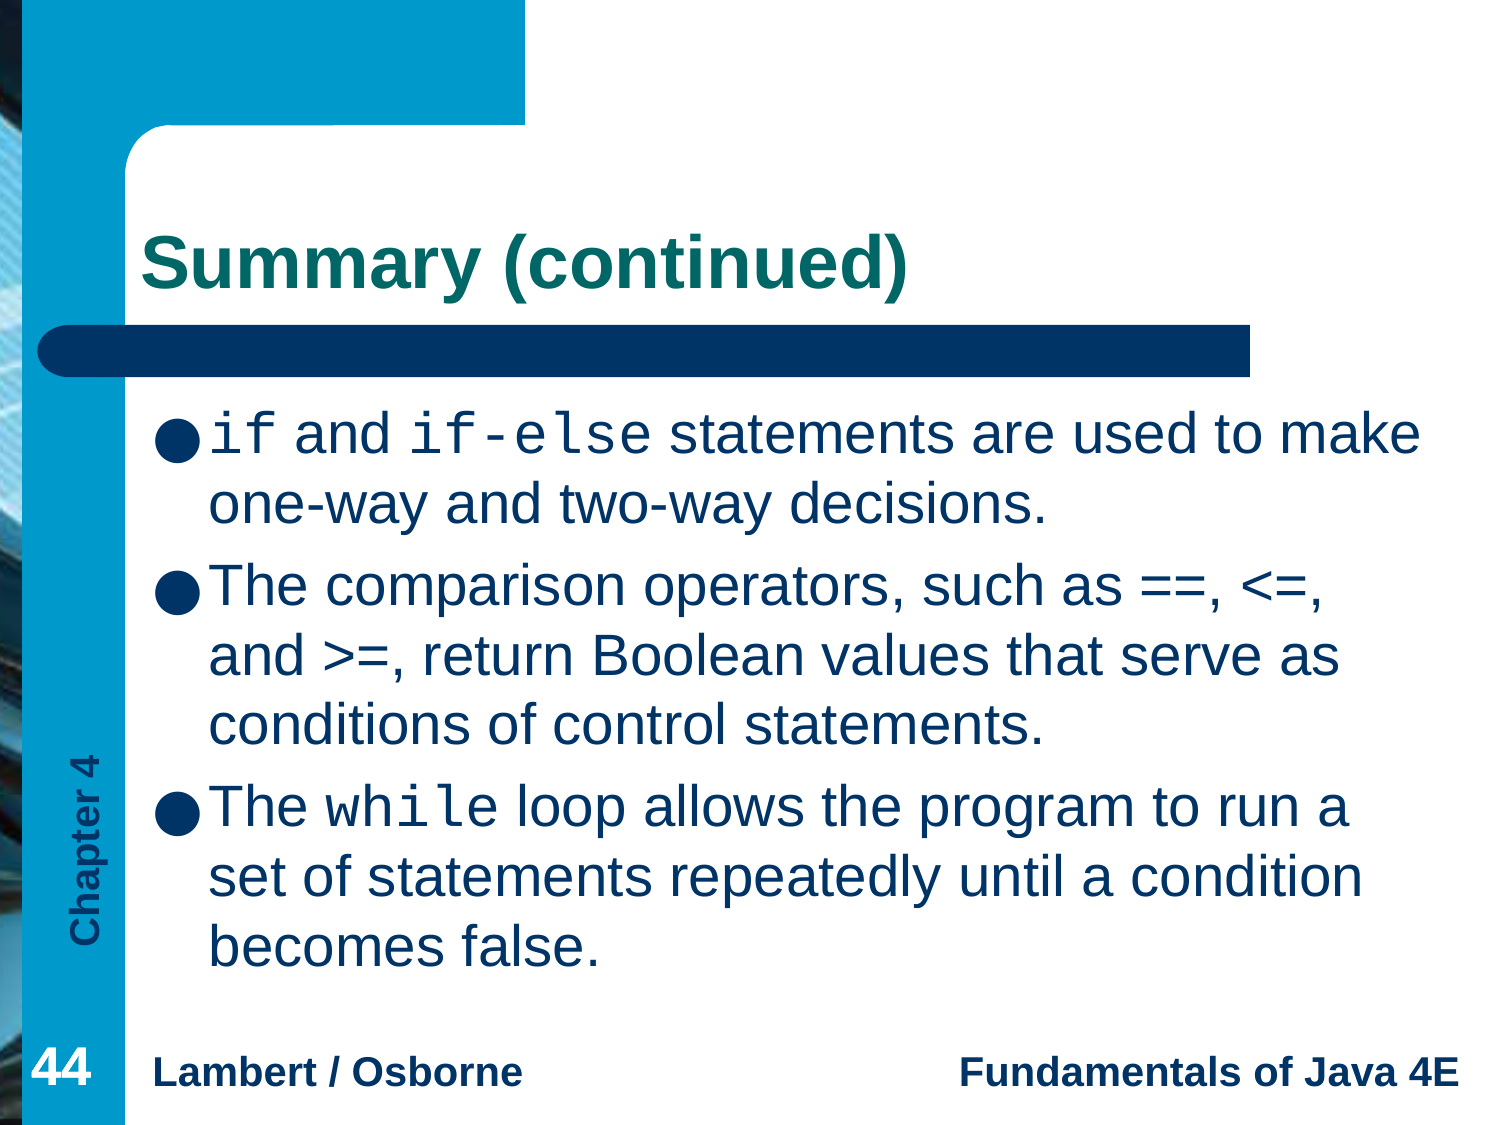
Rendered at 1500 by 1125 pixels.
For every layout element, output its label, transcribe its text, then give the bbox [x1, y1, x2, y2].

title Summary (continued) [125, 125, 1425, 313]
text_box ‹#› [13, 1023, 111, 1105]
list if and if-else statements are used to make one-way and two-way decisions. The comparison operators, such as ==, <=, and >=, return Boolean values that serve as conditions of control statements. The while loop allows the program to run a set of statements repeatedly until a condition becomes false. [137, 387, 1450, 999]
picture [0, 0, 21, 1125]
